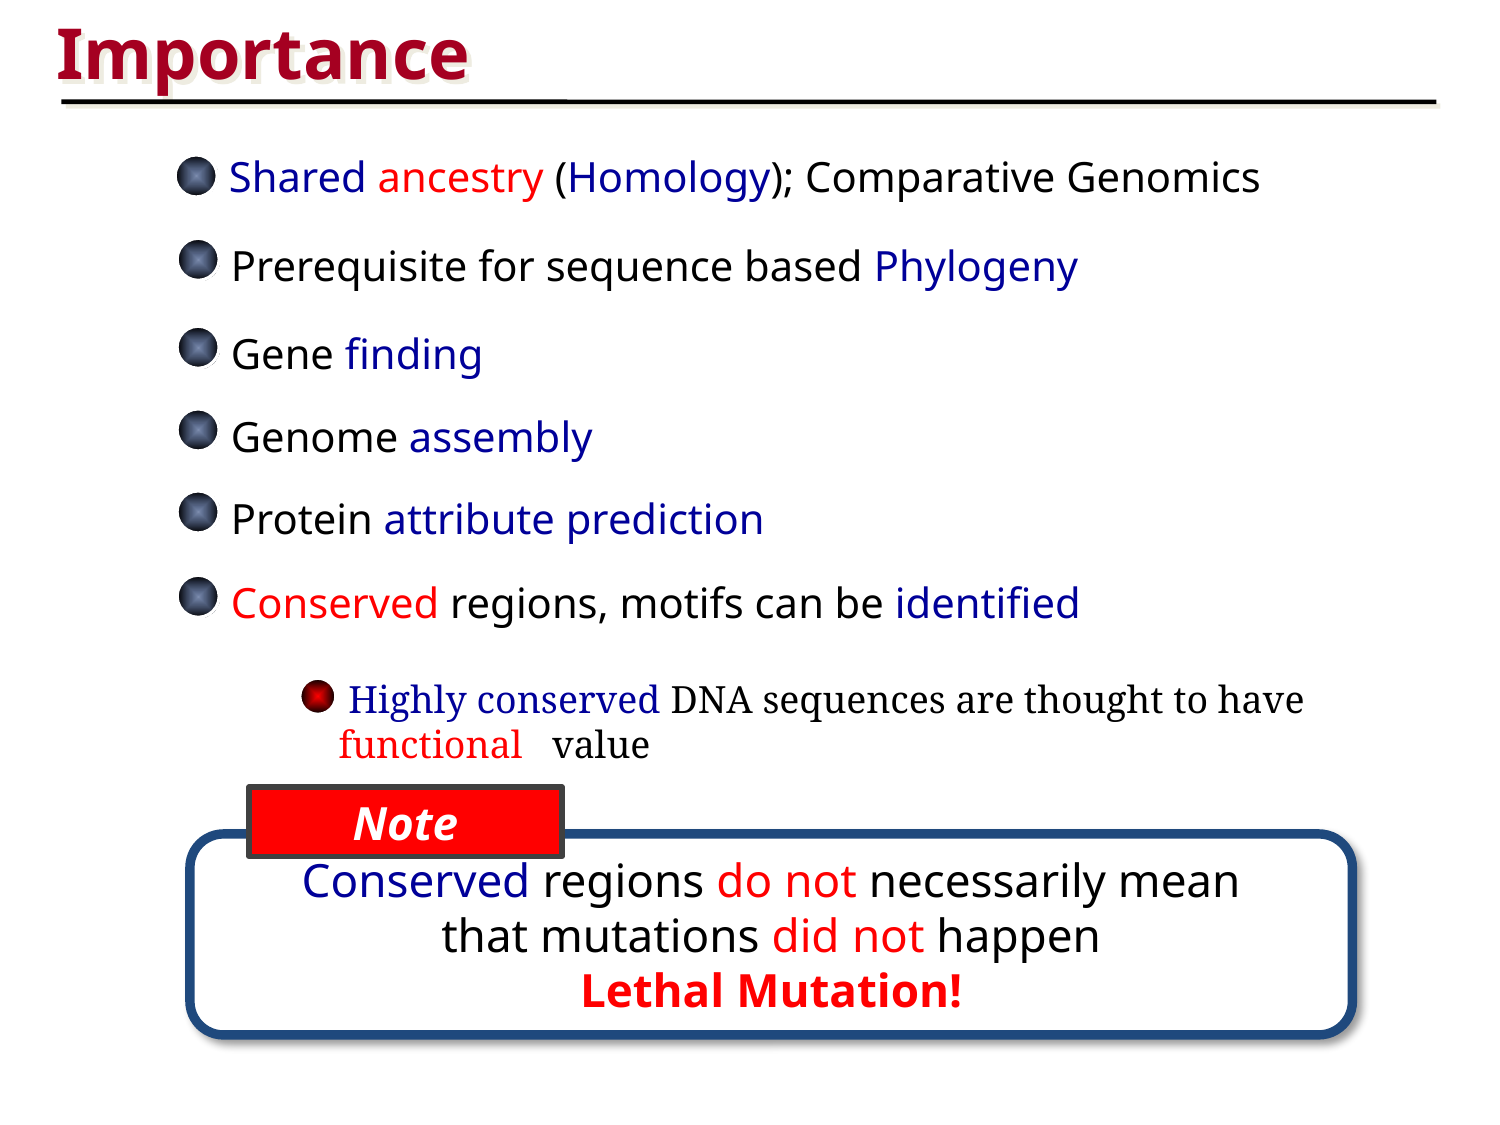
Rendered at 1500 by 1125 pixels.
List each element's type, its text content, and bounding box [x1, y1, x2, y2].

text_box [176, 484, 1123, 551]
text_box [299, 668, 1500, 776]
text_box Note [248, 786, 562, 857]
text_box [176, 569, 1123, 636]
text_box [176, 320, 1123, 387]
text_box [176, 402, 1123, 469]
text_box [174, 142, 1312, 209]
text_box Importance [41, 1, 1316, 102]
text_box Conserved regions do not necessarily mean that mutations did not happen Lethal Mutation! [189, 833, 1353, 1035]
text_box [176, 232, 1123, 299]
